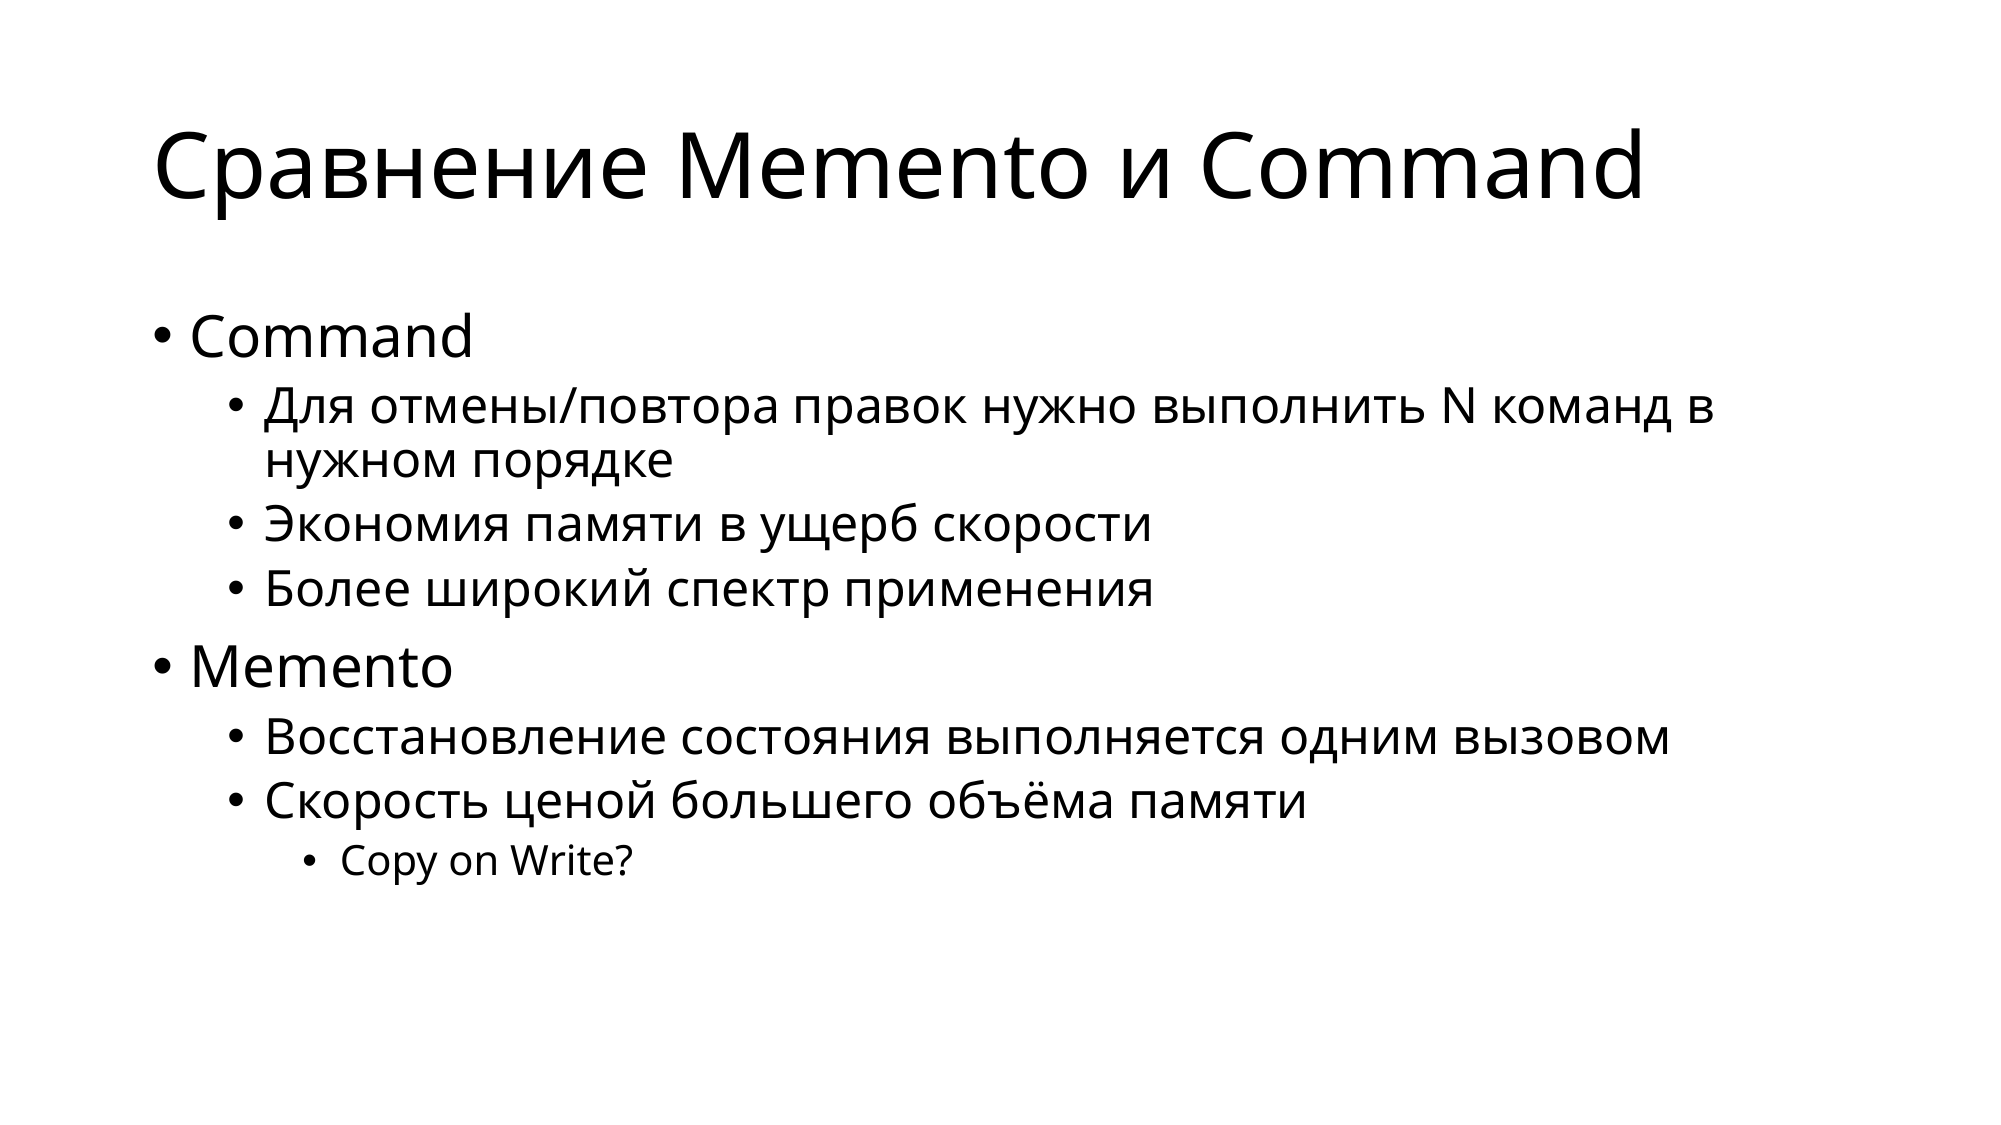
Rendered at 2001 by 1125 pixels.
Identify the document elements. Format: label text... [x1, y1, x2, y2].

list Command Для отмены/повтора правок нужно выполнить N команд в нужном порядке Экономия памяти в ущерб скорости Более широкий спектр применения Memento Восстановление состояния выполняется одним вызовом Скорость ценой большего объёма памяти Copy on Write? [137, 299, 1863, 1014]
title Сравнение Memento и Command [137, 59, 1863, 278]
